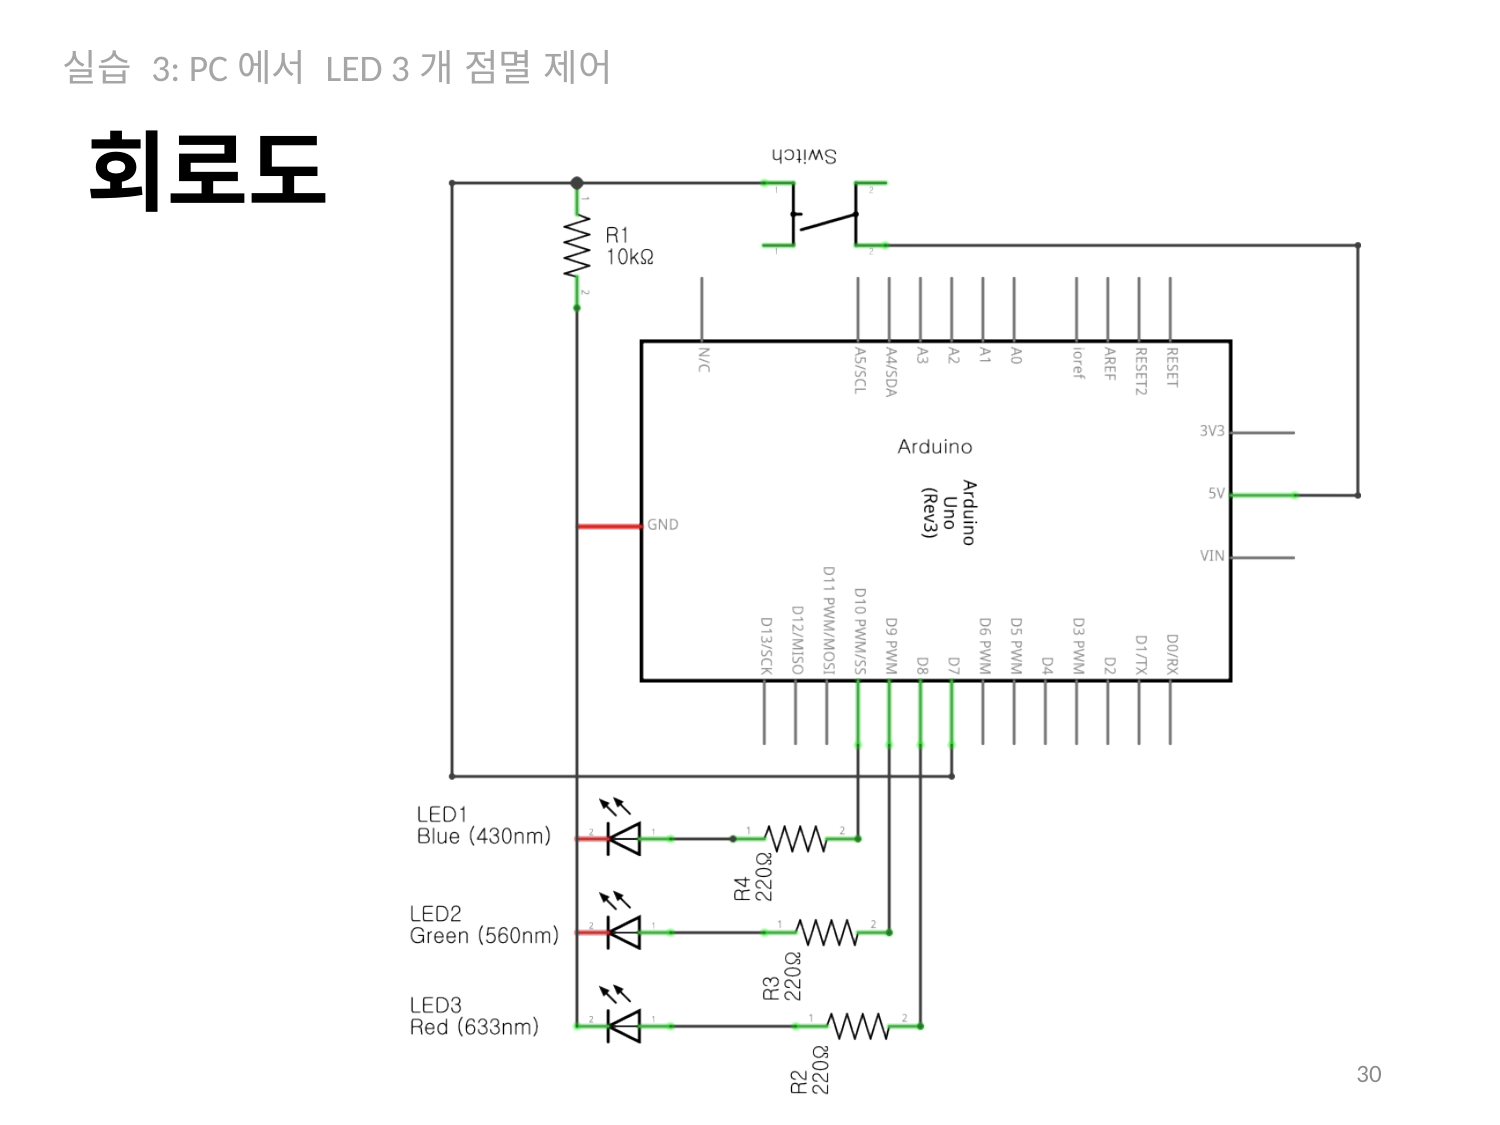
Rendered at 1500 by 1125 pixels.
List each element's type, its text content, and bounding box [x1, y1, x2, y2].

text_box 실습 3: PC에서 LED 3개 점멸 제어 [48, 36, 628, 97]
text_box 회로도 [71, 120, 1365, 232]
picture [370, 138, 1441, 1112]
